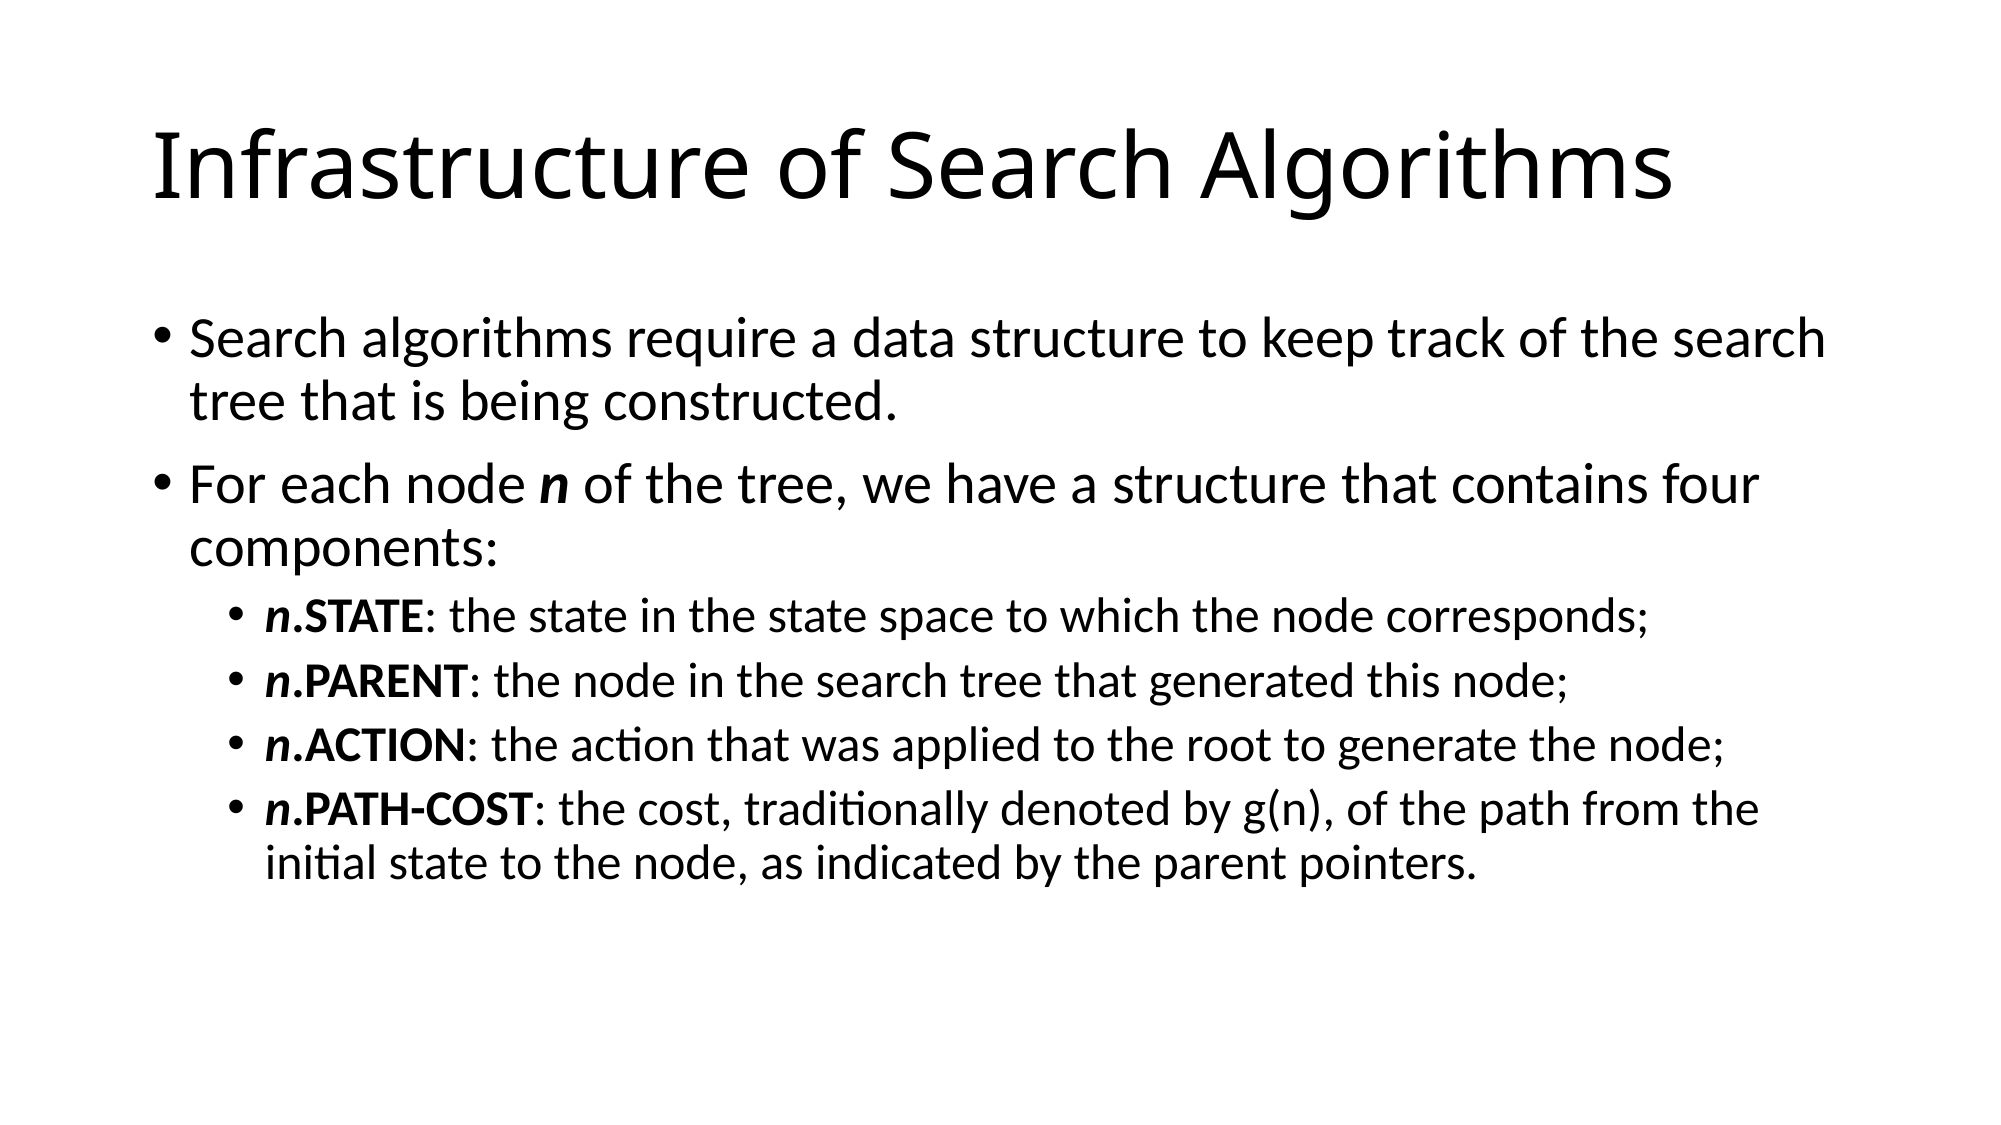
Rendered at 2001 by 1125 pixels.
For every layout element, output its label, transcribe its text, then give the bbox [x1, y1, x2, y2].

list Search algorithms require a data structure to keep track of the search tree that is being constructed. For each node n of the tree, we have a structure that contains four components: n.STATE: the state in the state space to which the node corresponds; n.PARENT: the node in the search tree that generated this node; n.ACTION: the action that was applied to the root to generate the node; n.PATH-COST: the cost, traditionally denoted by g(n), of the path from the initial state to the node, as indicated by the parent pointers. [137, 299, 1863, 1014]
title Infrastructure of Search Algorithms [137, 59, 1863, 278]
